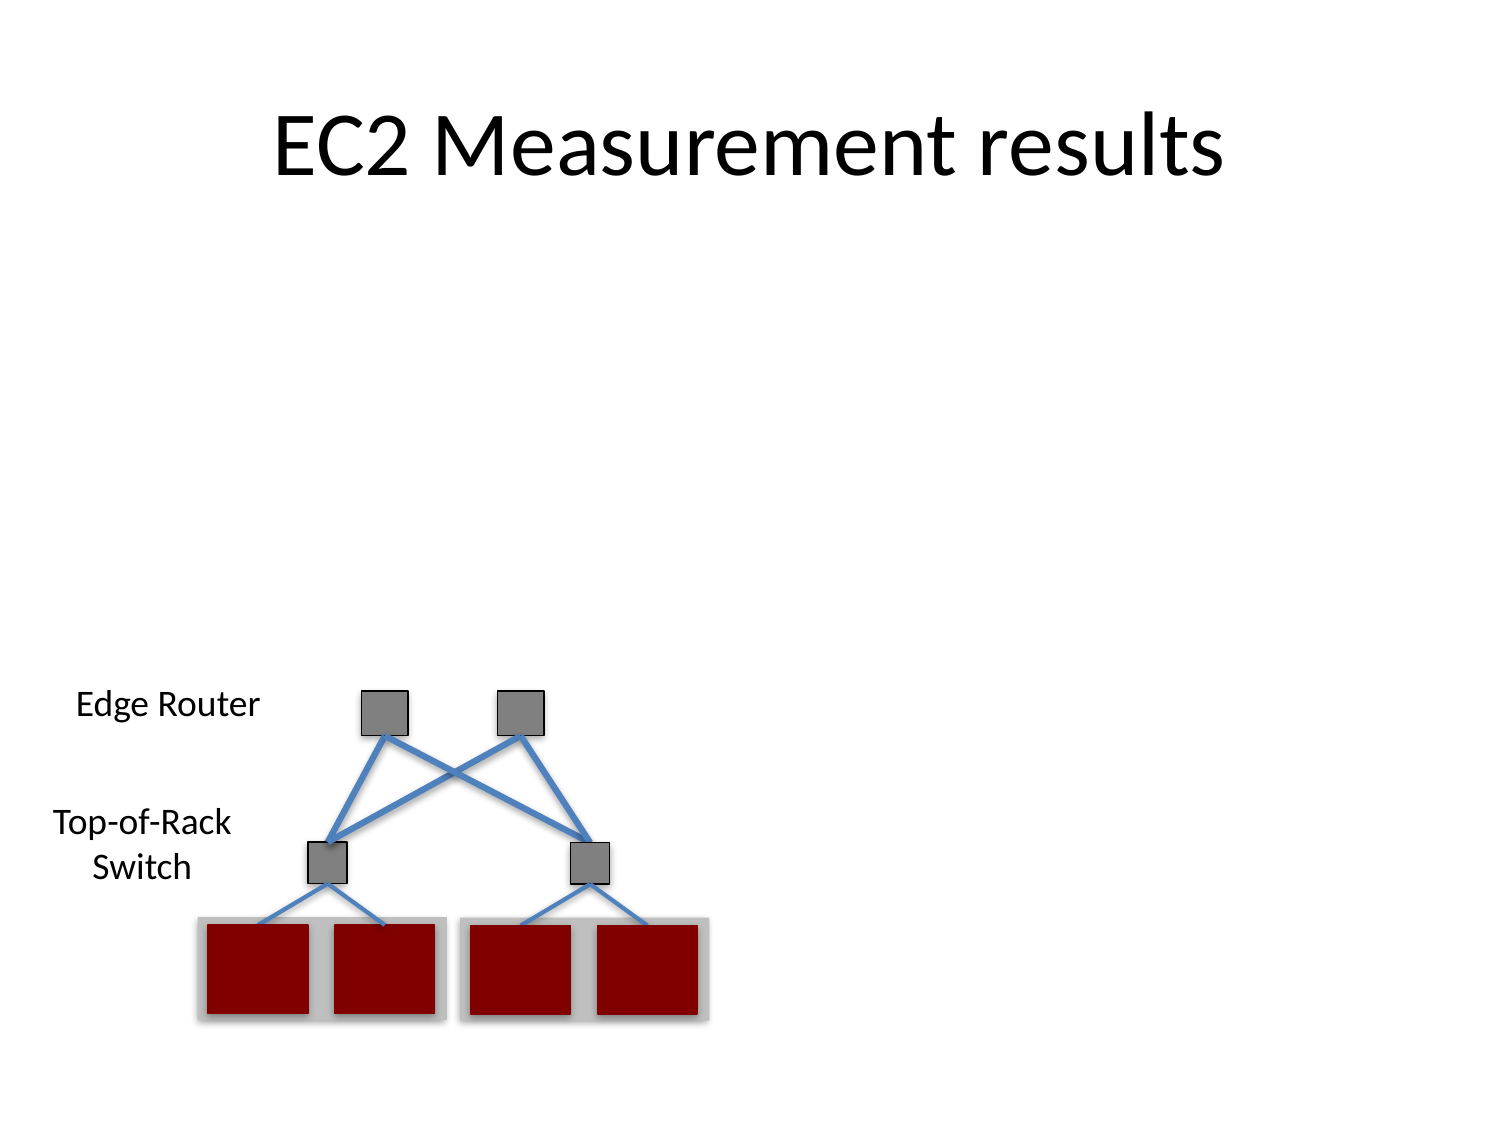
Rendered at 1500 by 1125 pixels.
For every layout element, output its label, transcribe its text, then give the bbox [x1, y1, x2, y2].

title EC2 Measurement results [75, 45, 1425, 233]
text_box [36, 671, 710, 1021]
